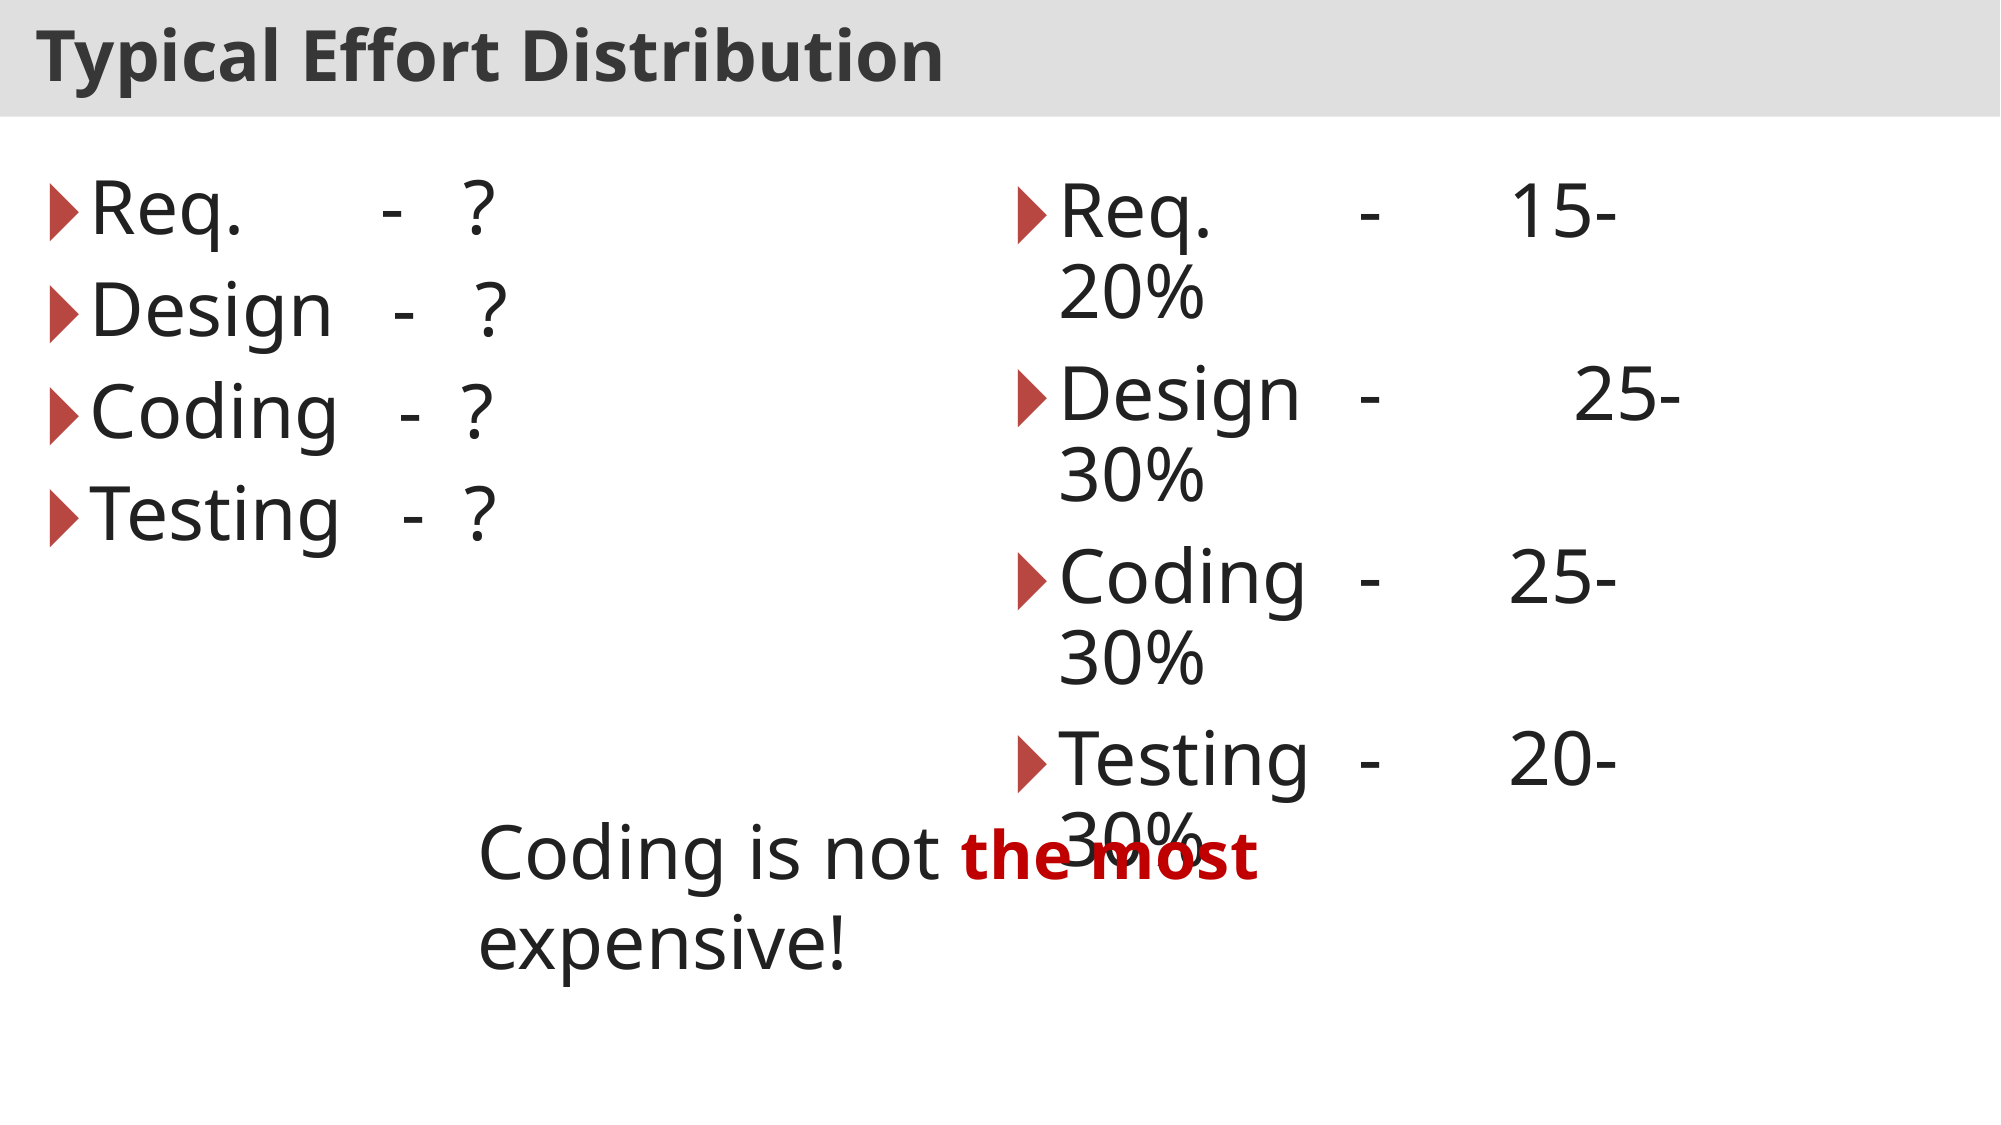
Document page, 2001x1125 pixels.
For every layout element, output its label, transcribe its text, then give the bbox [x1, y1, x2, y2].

text_box Req. - ? Design - ? Coding - ? Testing - ? [31, 162, 593, 628]
text_box Req. - 15-20% Design - 25-30% Coding - 25-30% Testing - 20-30% [999, 165, 1699, 631]
text_box Typical Effort Distribution [0, 0, 2000, 117]
text_box Coding is not the most expensive! [462, 796, 1538, 992]
